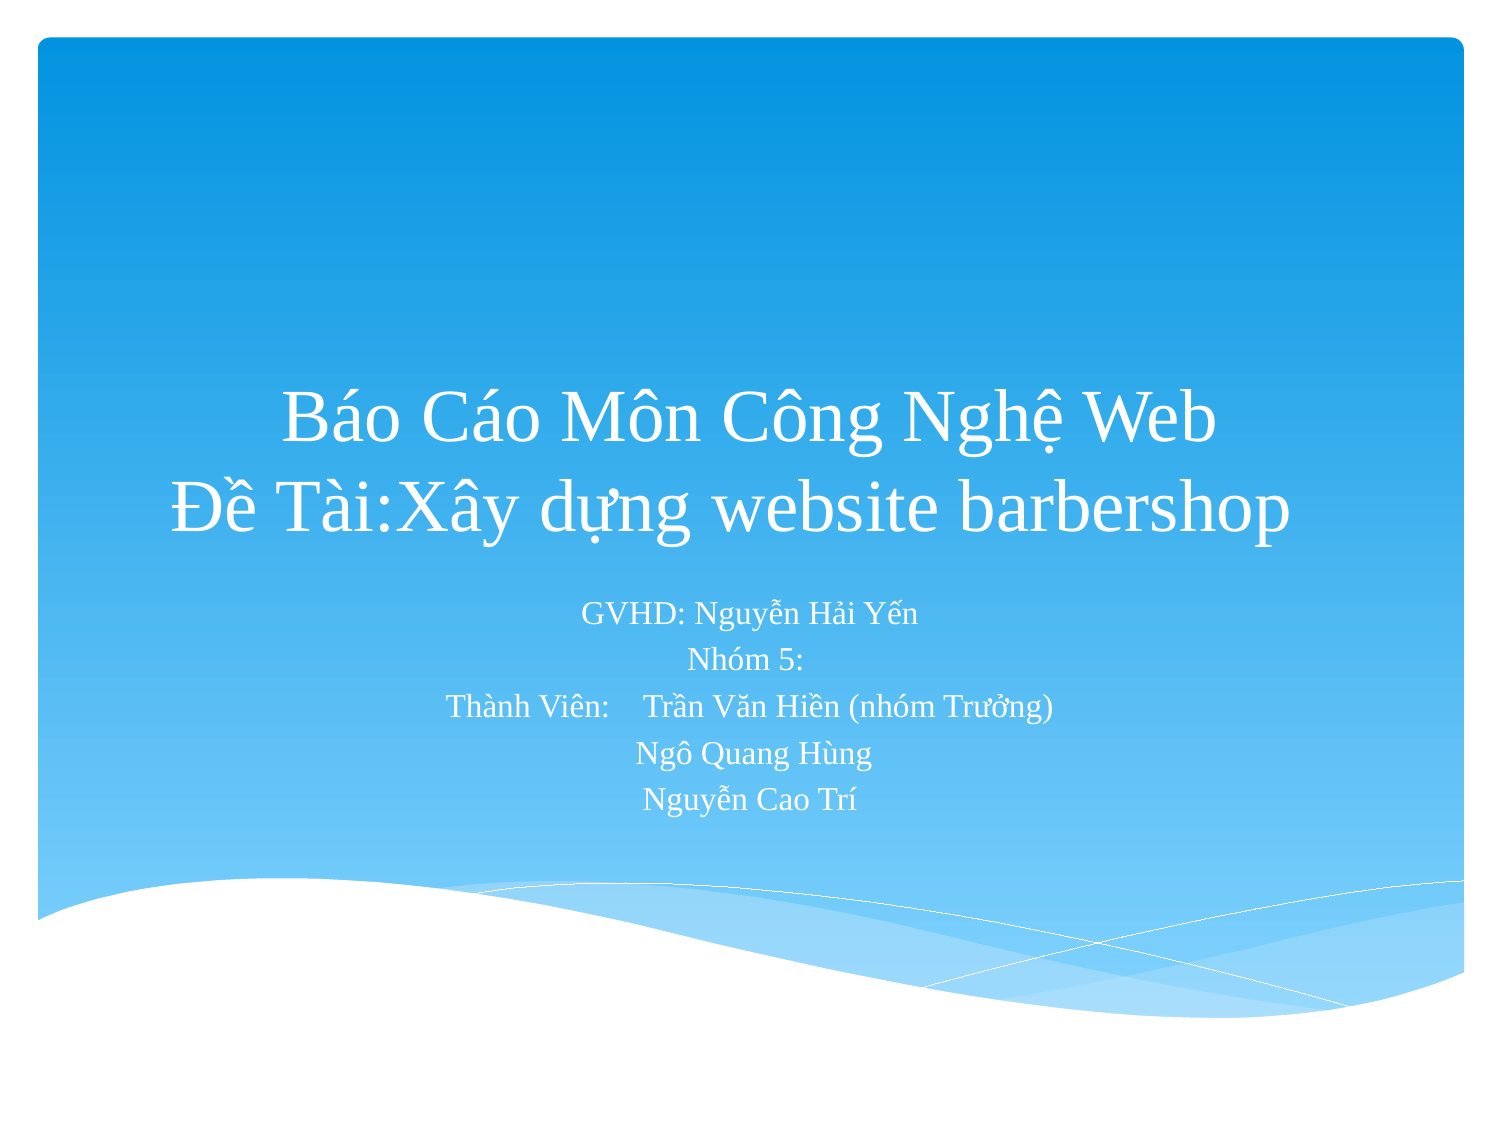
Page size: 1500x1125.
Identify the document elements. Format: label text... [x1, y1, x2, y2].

subtitle GVHD: Nguyễn Hải Yến Nhóm 5: Thành Viên: Trần Văn Hiền (nhóm Trưởng) Ngô Quang Hùng Nguyễn Cao Trí [225, 583, 1275, 825]
title Báo Cáo Môn Công Nghệ Web Đề Tài:Xây dựng website barbershop [112, 262, 1388, 555]
